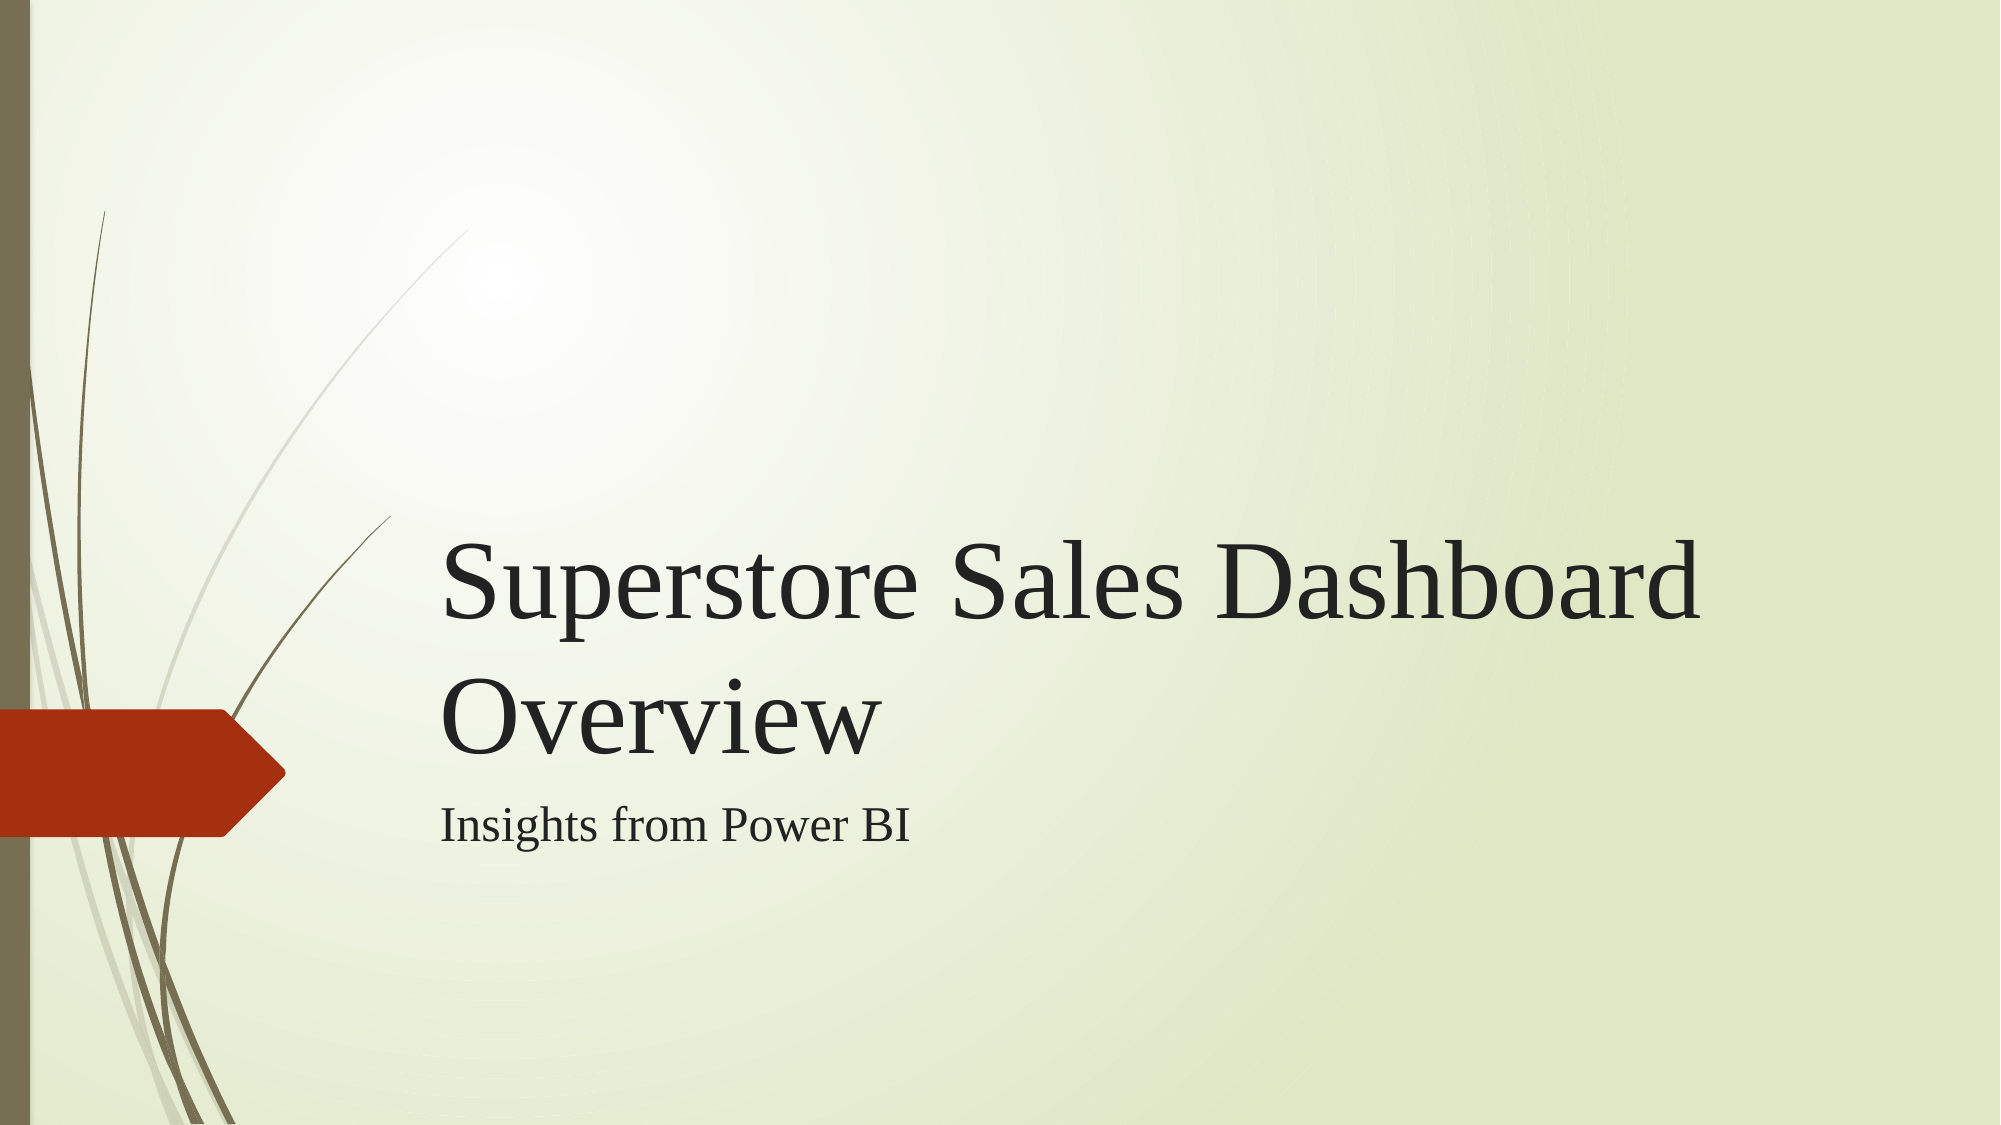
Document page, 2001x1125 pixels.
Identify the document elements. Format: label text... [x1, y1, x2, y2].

title Superstore Sales Dashboard Overview [424, 412, 1888, 783]
subtitle Insights from Power BI [424, 783, 1888, 969]
